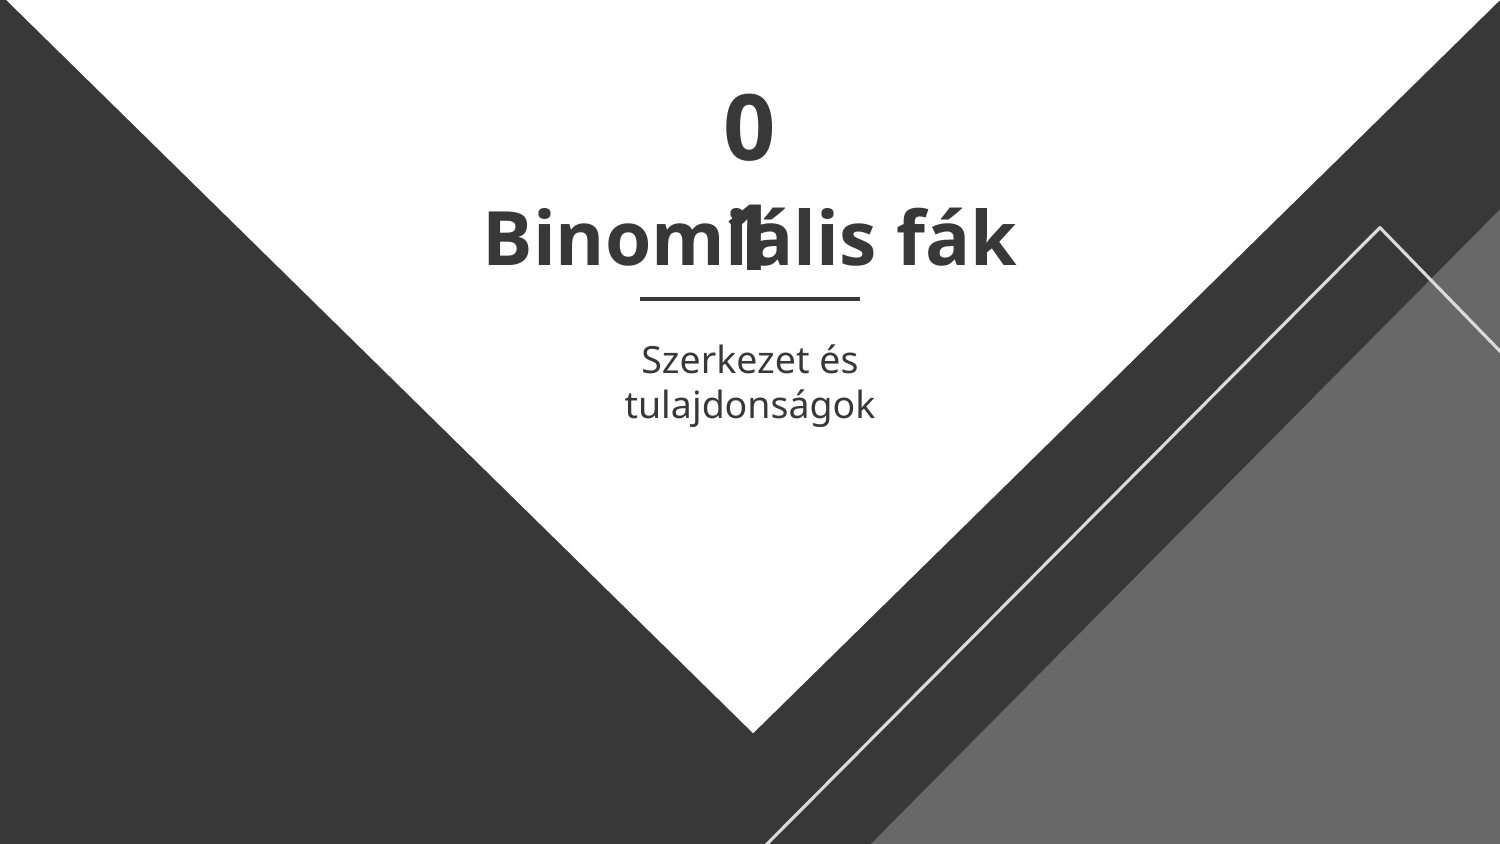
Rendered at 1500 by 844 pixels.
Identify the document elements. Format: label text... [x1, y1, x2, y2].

subtitle Szerkezet és tulajdonságok [501, 320, 999, 485]
title Binomiális fák [813, 187, 1223, 284]
text_box 01 [687, 61, 813, 296]
title Binomiális fák [277, 187, 687, 284]
